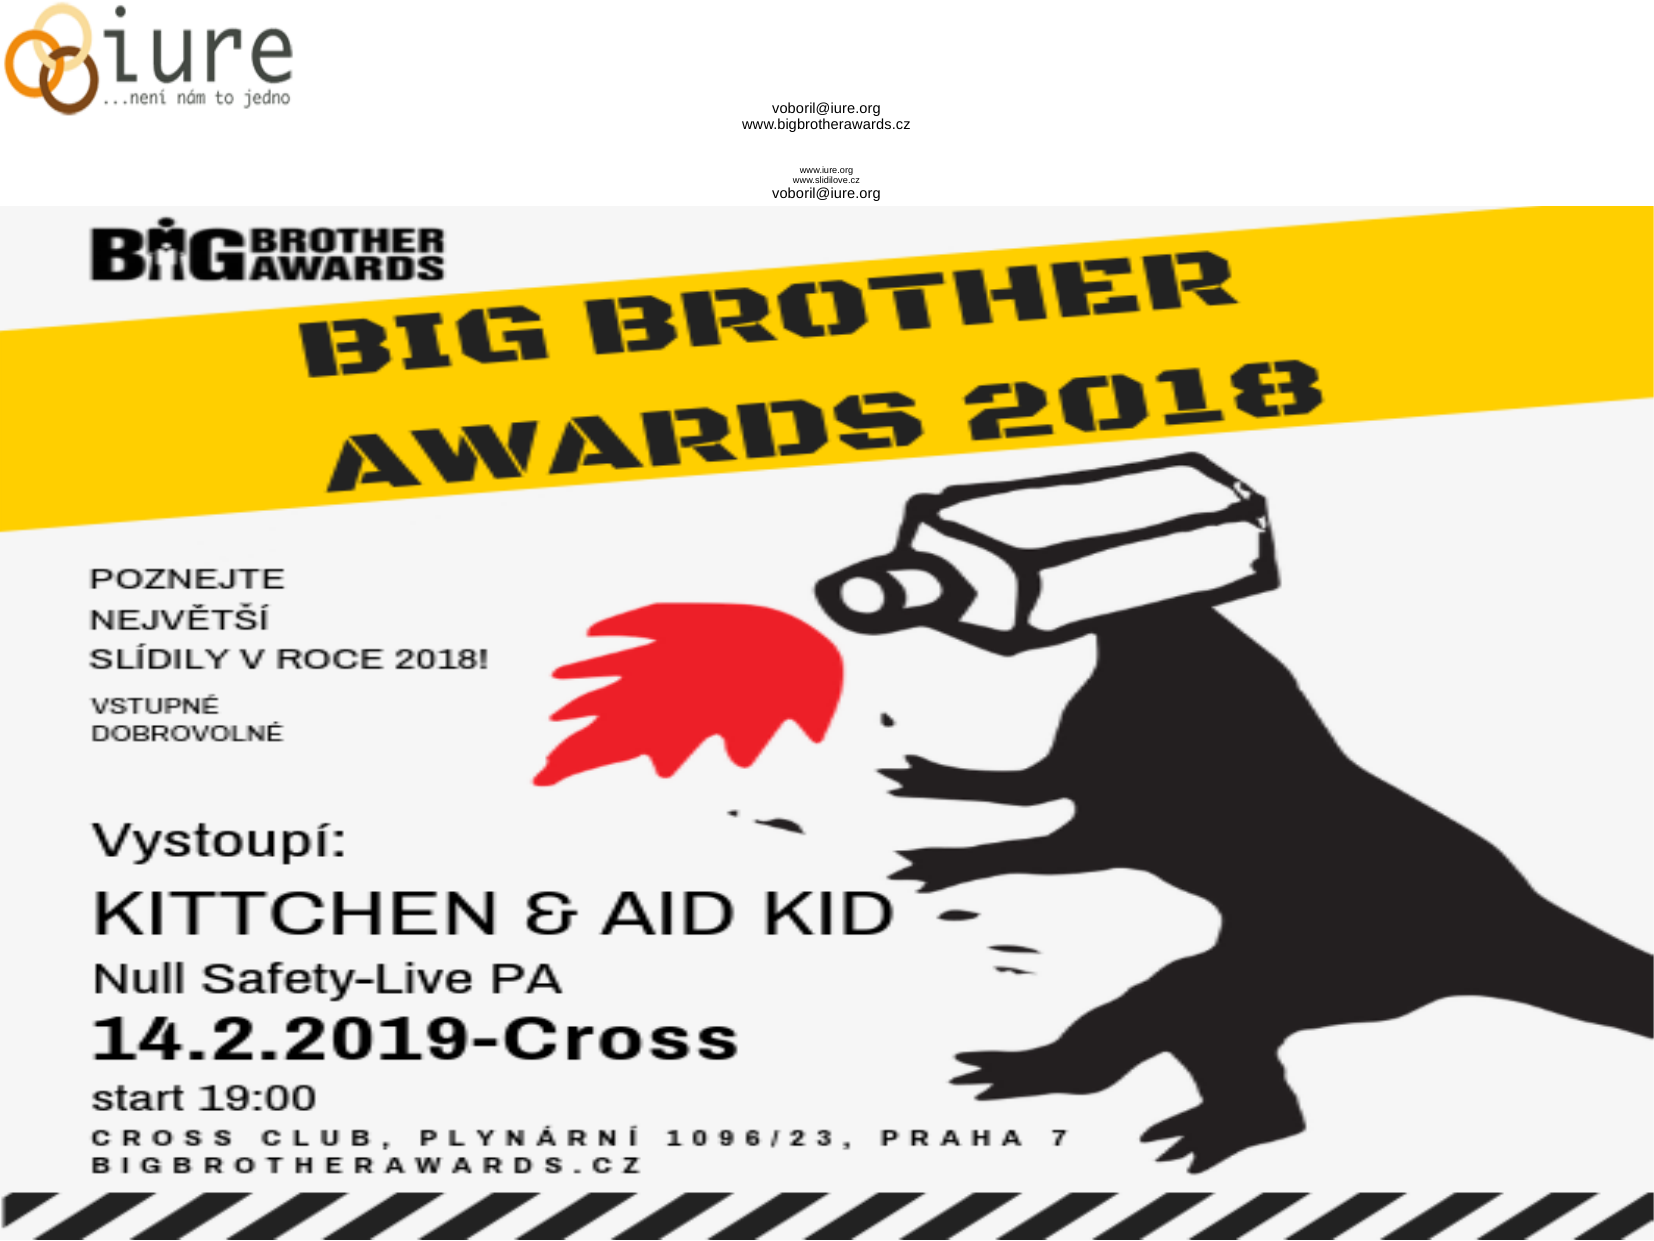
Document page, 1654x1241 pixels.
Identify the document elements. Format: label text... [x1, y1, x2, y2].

picture [0, 0, 296, 119]
picture [0, 206, 1654, 1241]
text_box voboril@iure.org www.bigbrotherawards.cz www.iure.org www.slidilove.cz voboril@iure.org [82, 49, 1571, 205]
